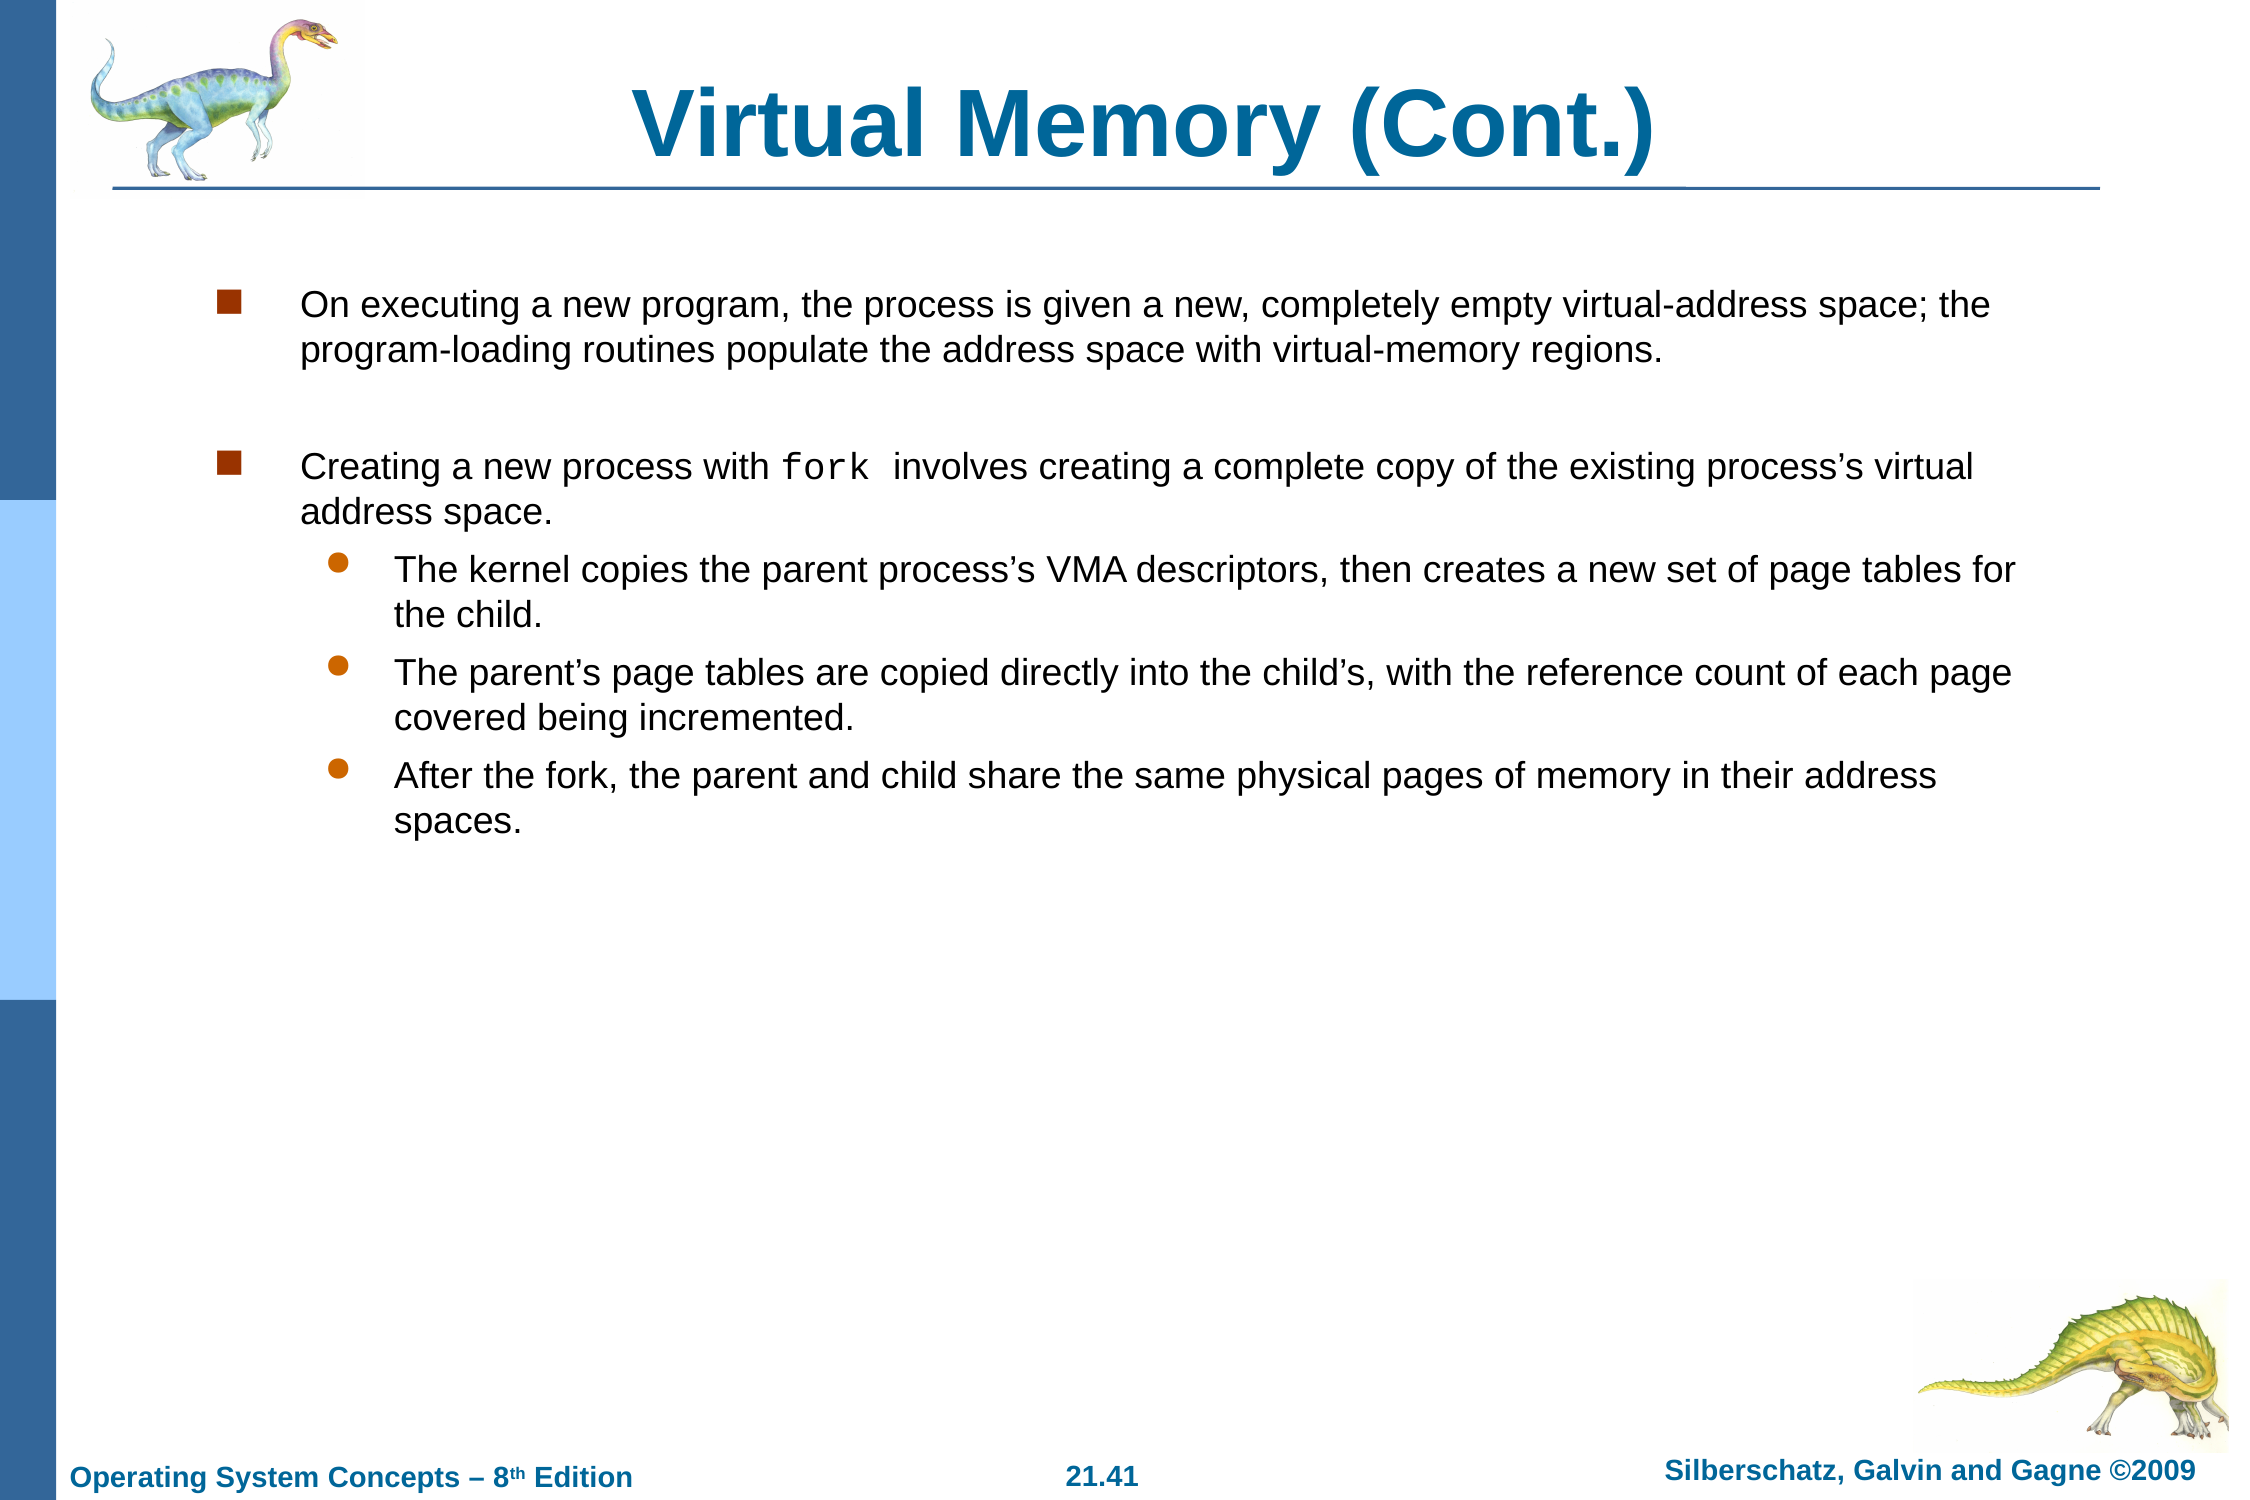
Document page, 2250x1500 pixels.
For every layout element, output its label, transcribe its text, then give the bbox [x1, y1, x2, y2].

list On executing a new program, the process is given a new, completely empty virtual-address space; the program-loading routines populate the address space with virtual-memory regions. Creating a new process with fork involves creating a complete copy of the existing process’s virtual address space. The kernel copies the parent process’s VMA descriptors, then creates a new set of page tables for the child. The parent’s page tables are copied directly into the child’s, with the reference count of each page covered being incremented. After the fork, the parent and child share the same physical pages of memory in their address spaces. [198, 269, 2083, 1261]
picture [70, 0, 365, 199]
title Virtual Memory (Cont.) [151, 60, 2138, 187]
picture [1913, 1279, 2229, 1453]
